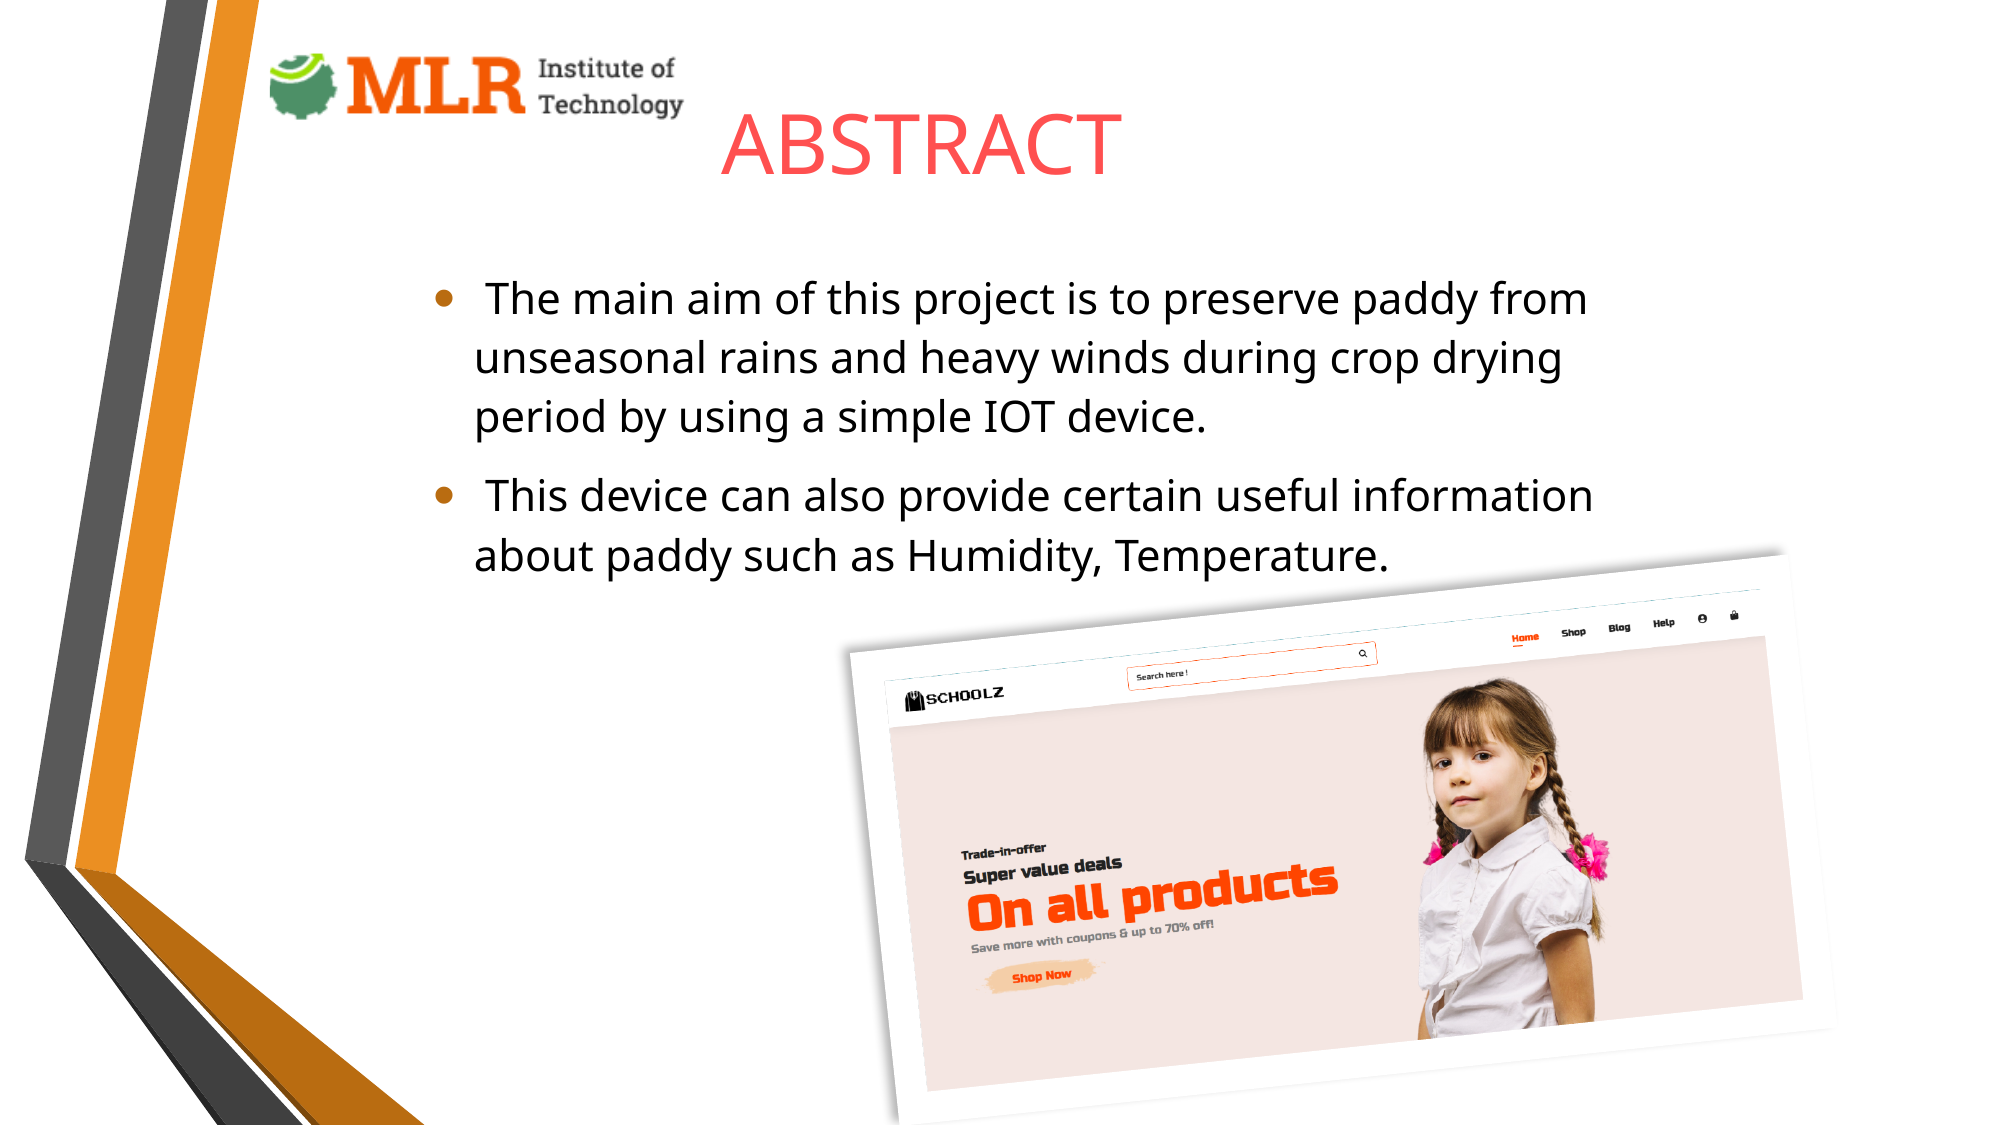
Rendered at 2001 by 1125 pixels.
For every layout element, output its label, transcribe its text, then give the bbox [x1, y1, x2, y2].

text_box The main aim of this project is to preserve paddy from unseasonal rains and heavy winds during crop drying period by using a simple IOT device. This device can also provide certain useful information about paddy such as Humidity, Temperature. [418, 260, 1635, 613]
picture [886, 589, 1803, 1091]
text_box ABSTRACT [693, 78, 1151, 260]
picture [269, 30, 694, 168]
